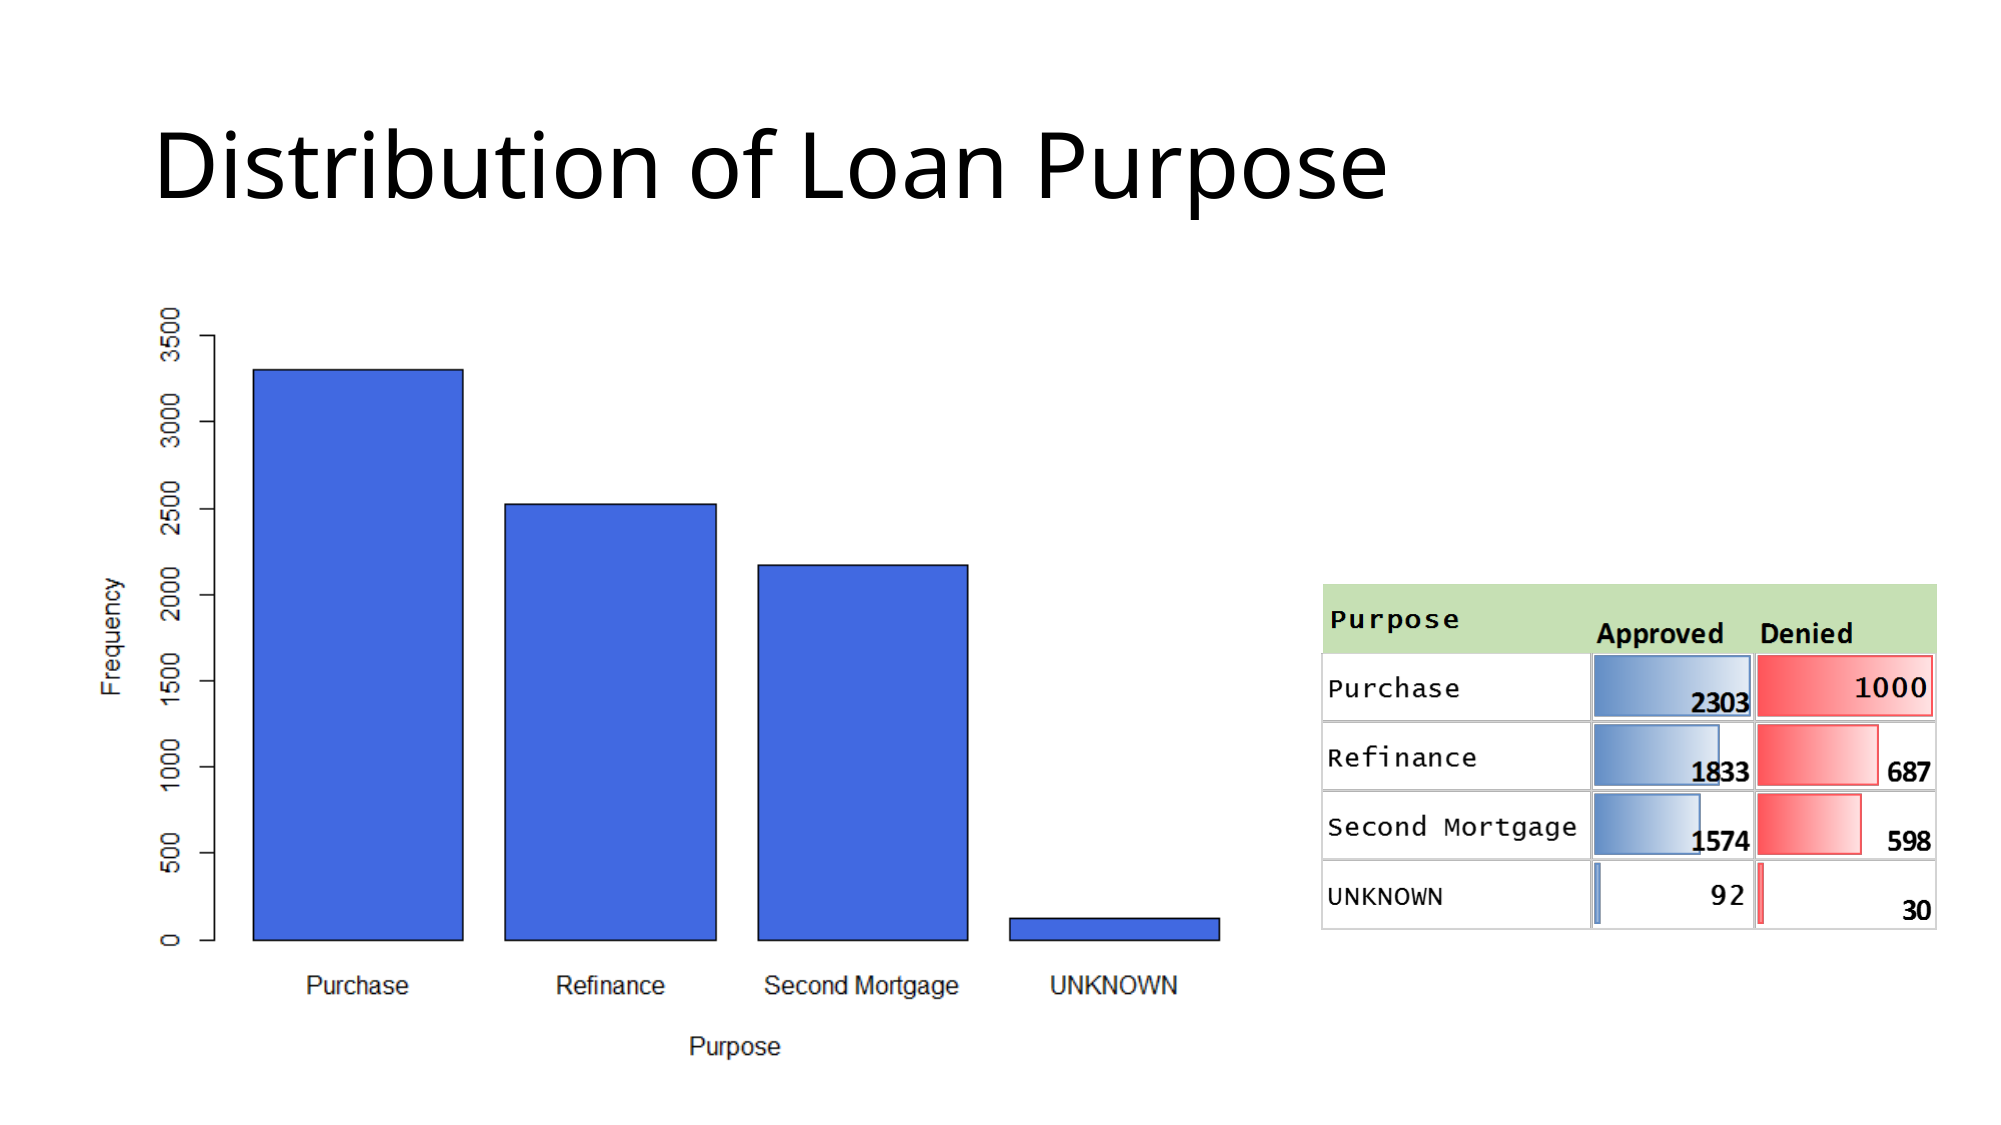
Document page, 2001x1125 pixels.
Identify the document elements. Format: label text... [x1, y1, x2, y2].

picture [92, 213, 1938, 1094]
title Distribution of Loan Purpose [137, 59, 1863, 278]
